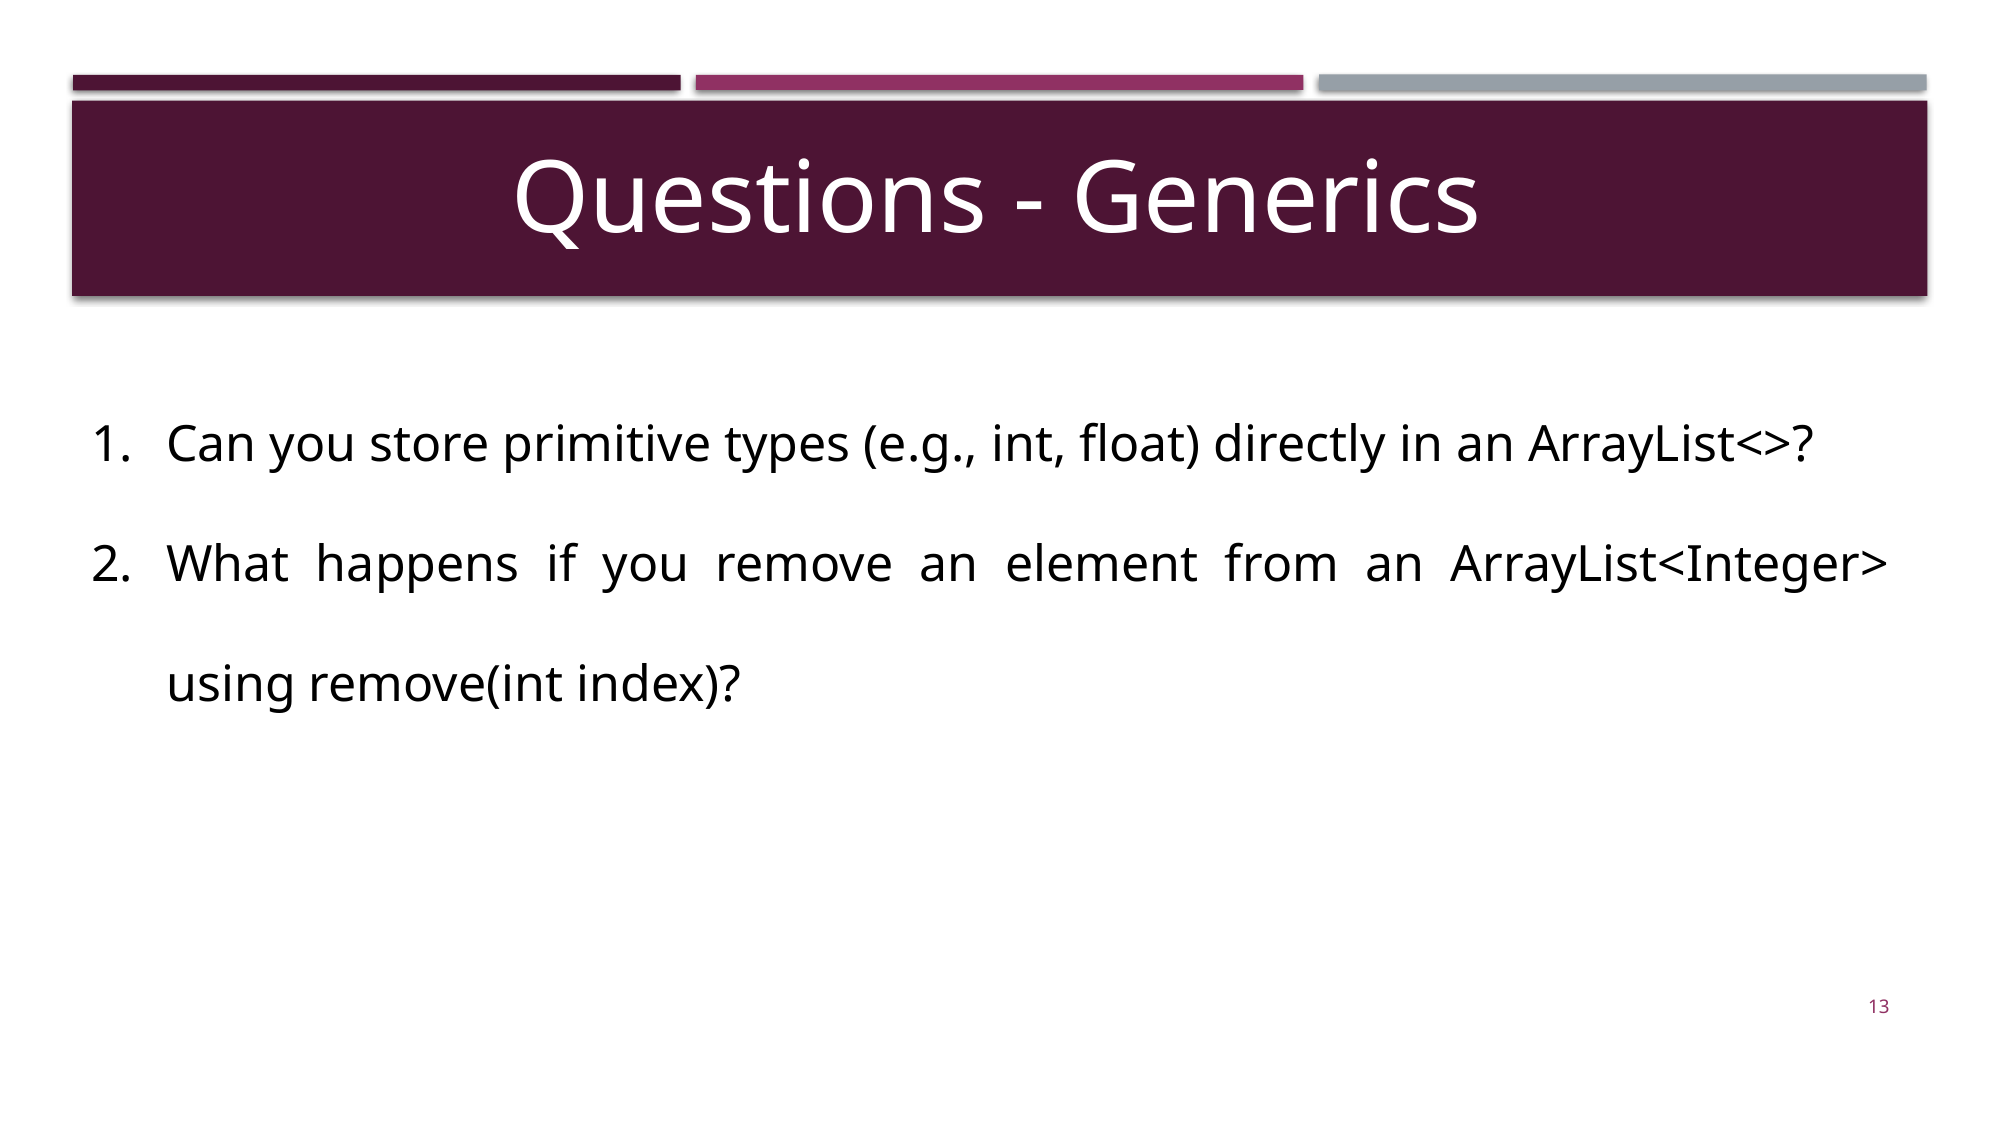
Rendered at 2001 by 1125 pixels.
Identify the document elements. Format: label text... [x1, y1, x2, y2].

text_box Can you store primitive types (e.g., int, float) directly in an ArrayList<>? What happens if you remove an element from an ArrayList<Integer> using remove(int index)? [76, 344, 1905, 720]
slide_number 13 [1732, 977, 1905, 1037]
text_box Questions - Generics [76, 124, 1917, 380]
